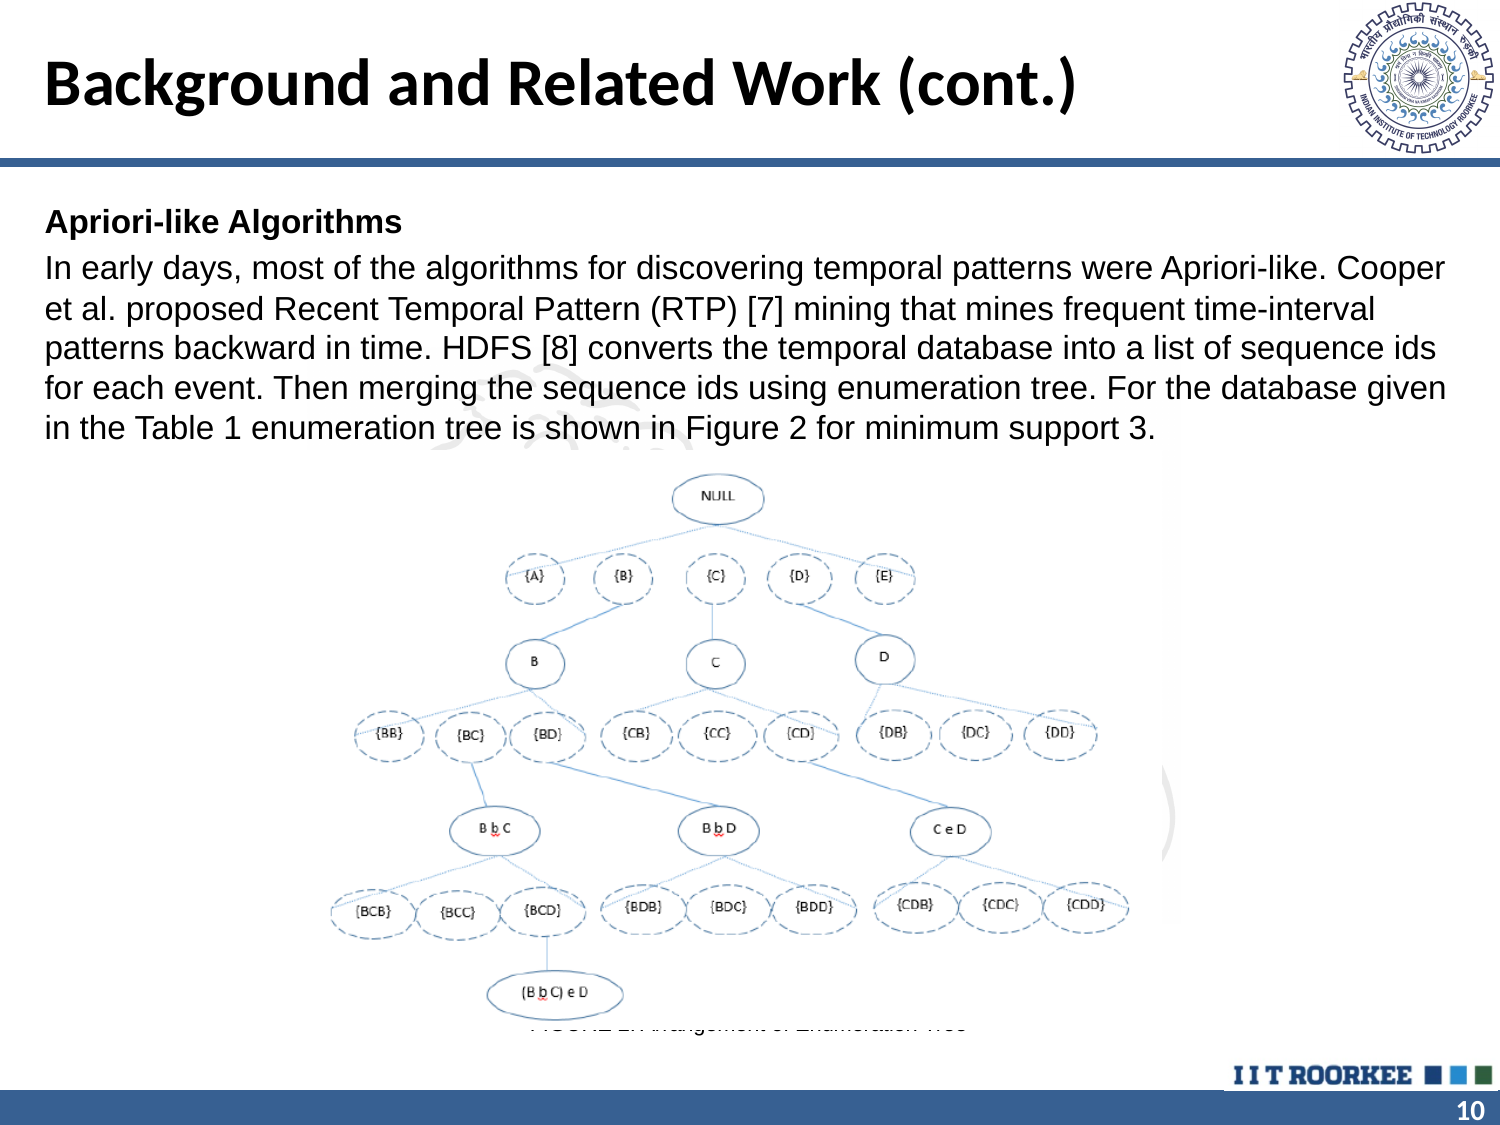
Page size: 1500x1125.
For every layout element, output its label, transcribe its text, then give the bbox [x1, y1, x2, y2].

picture [1224, 1057, 1498, 1091]
title Background and Related Work (cont.) [29, 33, 1185, 125]
picture [298, 450, 1163, 1030]
list Apriori-like Algorithms In early days, most of the algorithms for discovering temporal patterns were Apriori-like. Cooper et al. proposed Recent Temporal Pattern (RTP) [7] mining that mines frequent time-interval patterns backward in time. HDFS [8] converts the temporal database into a list of sequence ids for each event. Then merging the sequence ids using enumeration tree. For the database given in the Table 1 enumeration tree is shown in Figure 2 for minimum support 3. FIGURE 2. Arrangement of Enumeration Tree [29, 192, 1468, 1050]
picture [1339, 0, 1500, 158]
